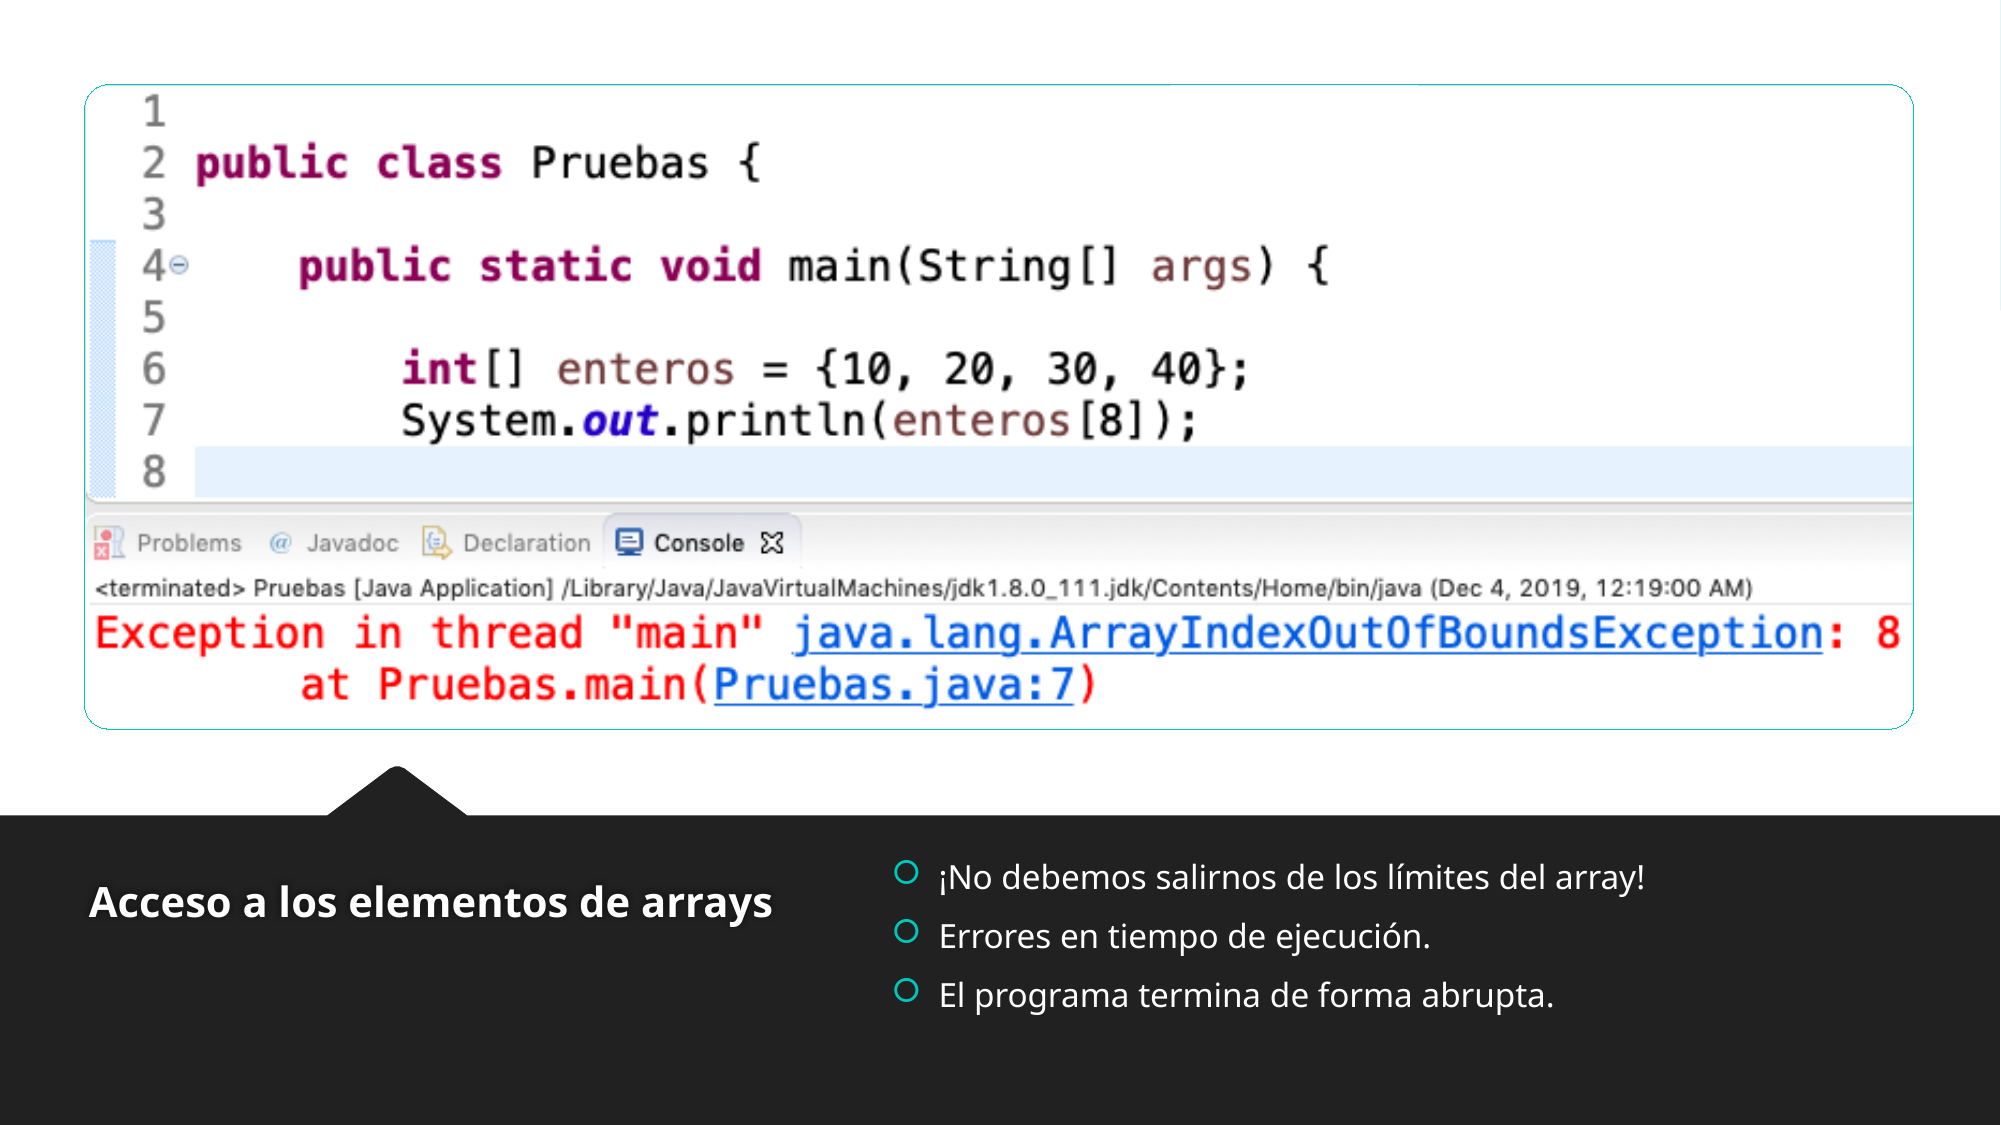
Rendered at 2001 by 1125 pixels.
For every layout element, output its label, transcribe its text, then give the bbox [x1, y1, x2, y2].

text_box [0, 0, 2000, 814]
text_box [0, 765, 2000, 1125]
title Acceso a los elementos de arrays [74, 849, 827, 1009]
text_box ¡No debemos salirnos de los límites del array! Errores en tiempo de ejecución. El programa termina de forma abrupta. [876, 849, 1866, 1041]
picture [84, 84, 1914, 730]
